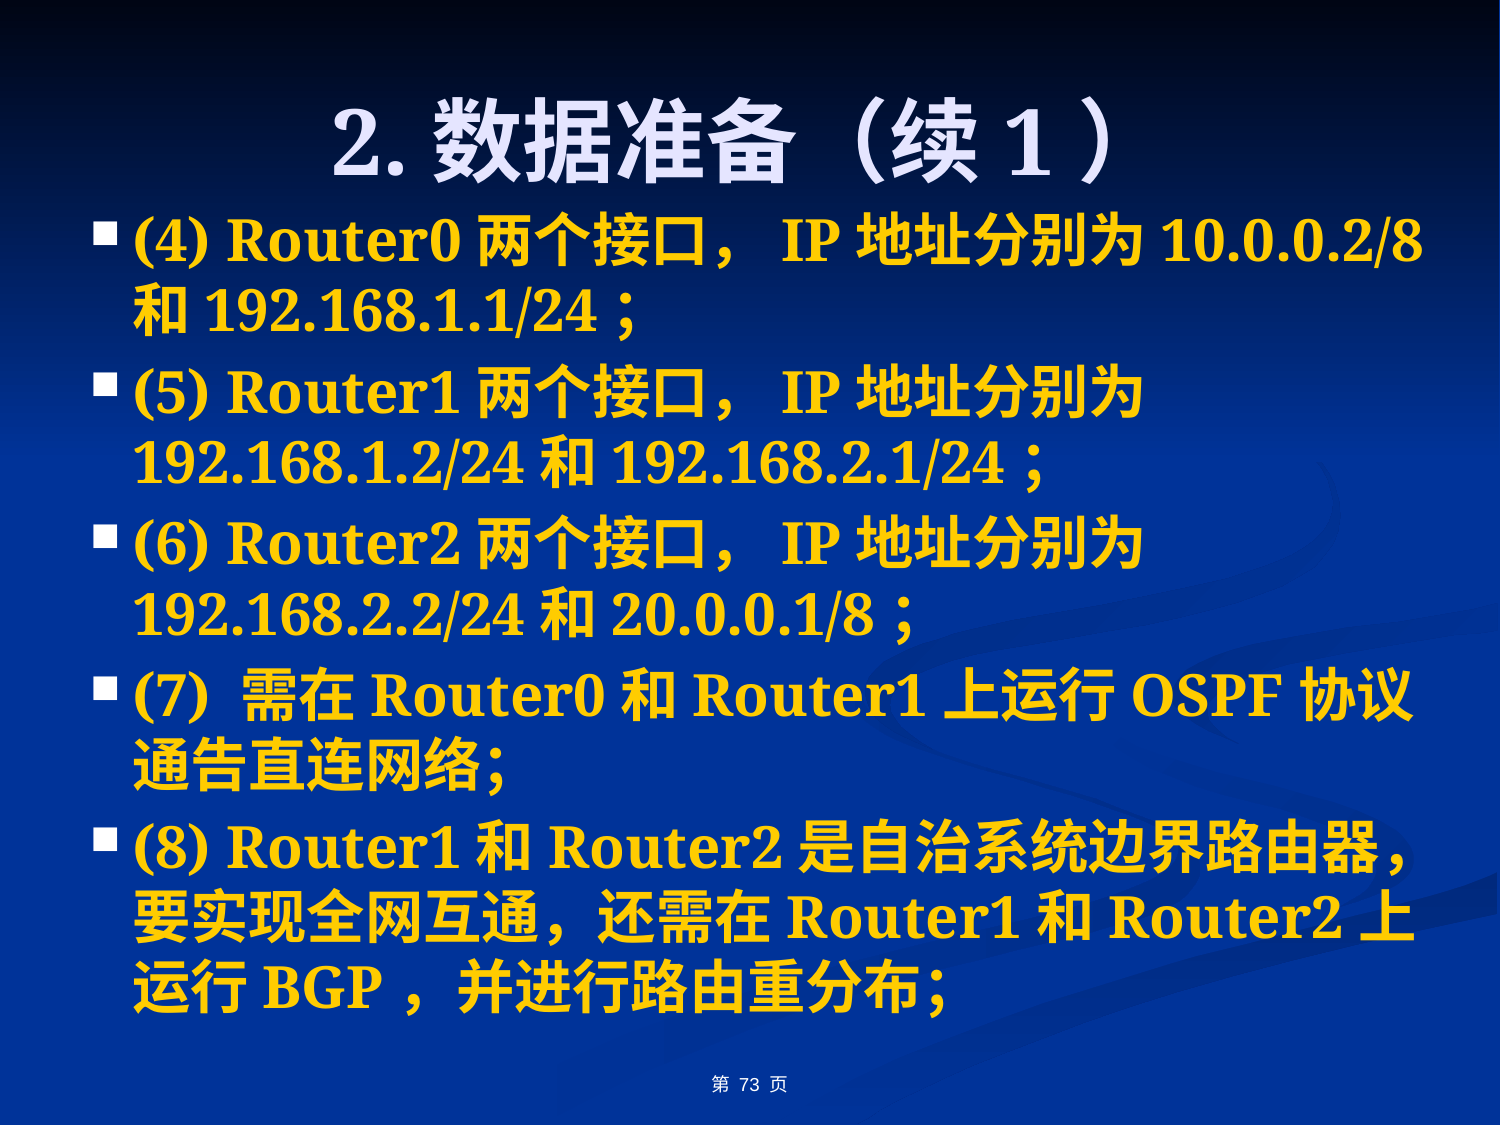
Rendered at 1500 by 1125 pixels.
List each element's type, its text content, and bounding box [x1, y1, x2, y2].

footer 第 73 页 [512, 1025, 988, 1104]
title 2.数据准备（续1） [75, 45, 1425, 195]
list (4) Router0两个接口，IP地址分别为10.0.0.2/8和192.168.1.1/24； (5) Router1两个接口，IP地址分别为192.168.1.2/24和192.168.2.1/24； (6) Router2两个接口，IP地址分别为192.168.2.2/24和20.0.0.1/8； (7) 需在Router0和Router1上运行OSPF协议通告直连网络； (8) Router1和Router2是自治系统边界路由器，要实现全网互通，还需在Router1和Router2上运行BGP，并进行路由重分布； [75, 195, 1467, 939]
